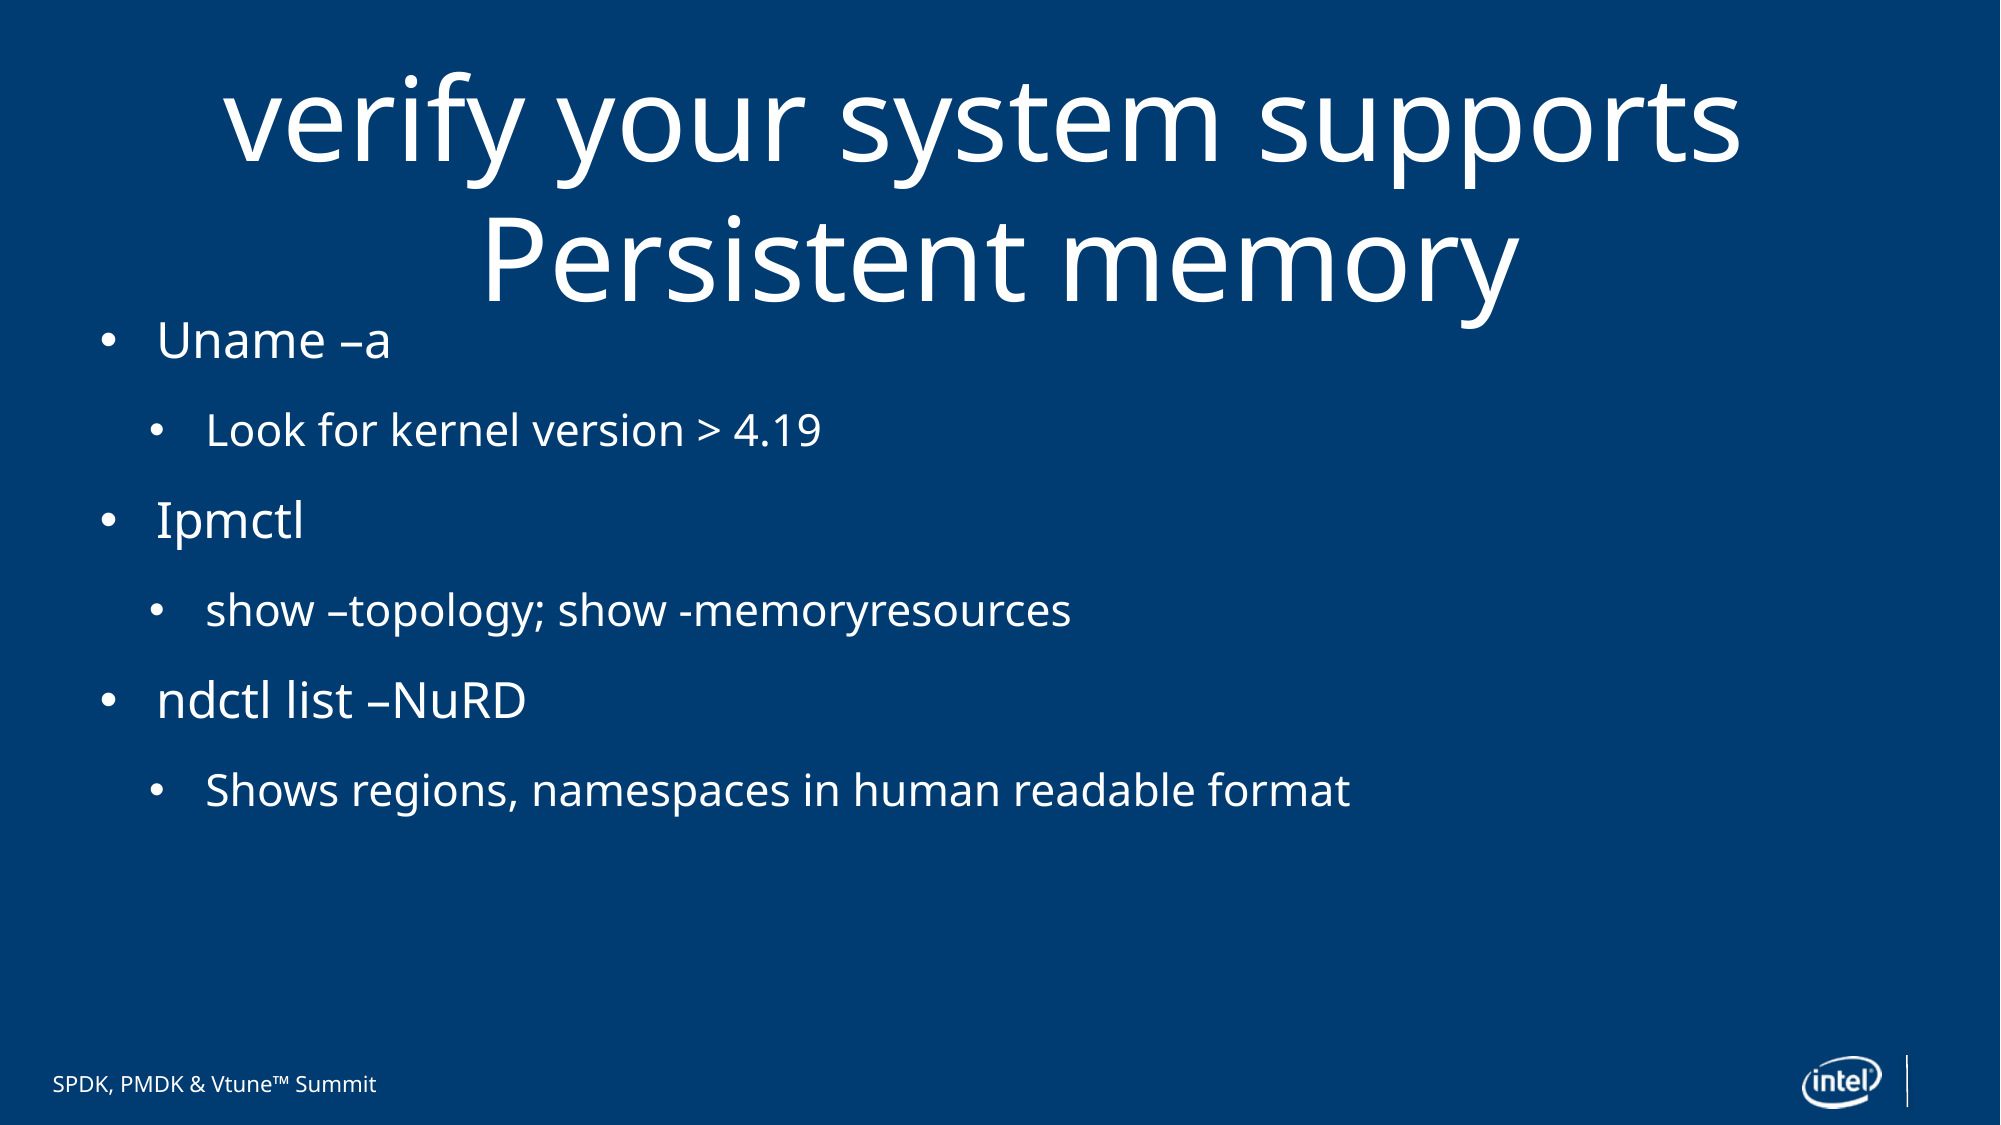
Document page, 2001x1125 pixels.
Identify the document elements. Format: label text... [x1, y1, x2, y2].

title verify your system supports Persistent memory [99, 45, 1900, 233]
list Uname –a Look for kernel version > 4.19 Ipmctl show –topology; show -memoryresources ndctl list –NuRD Shows regions, namespaces in human readable format [99, 309, 1400, 961]
picture [1802, 1056, 1882, 1109]
